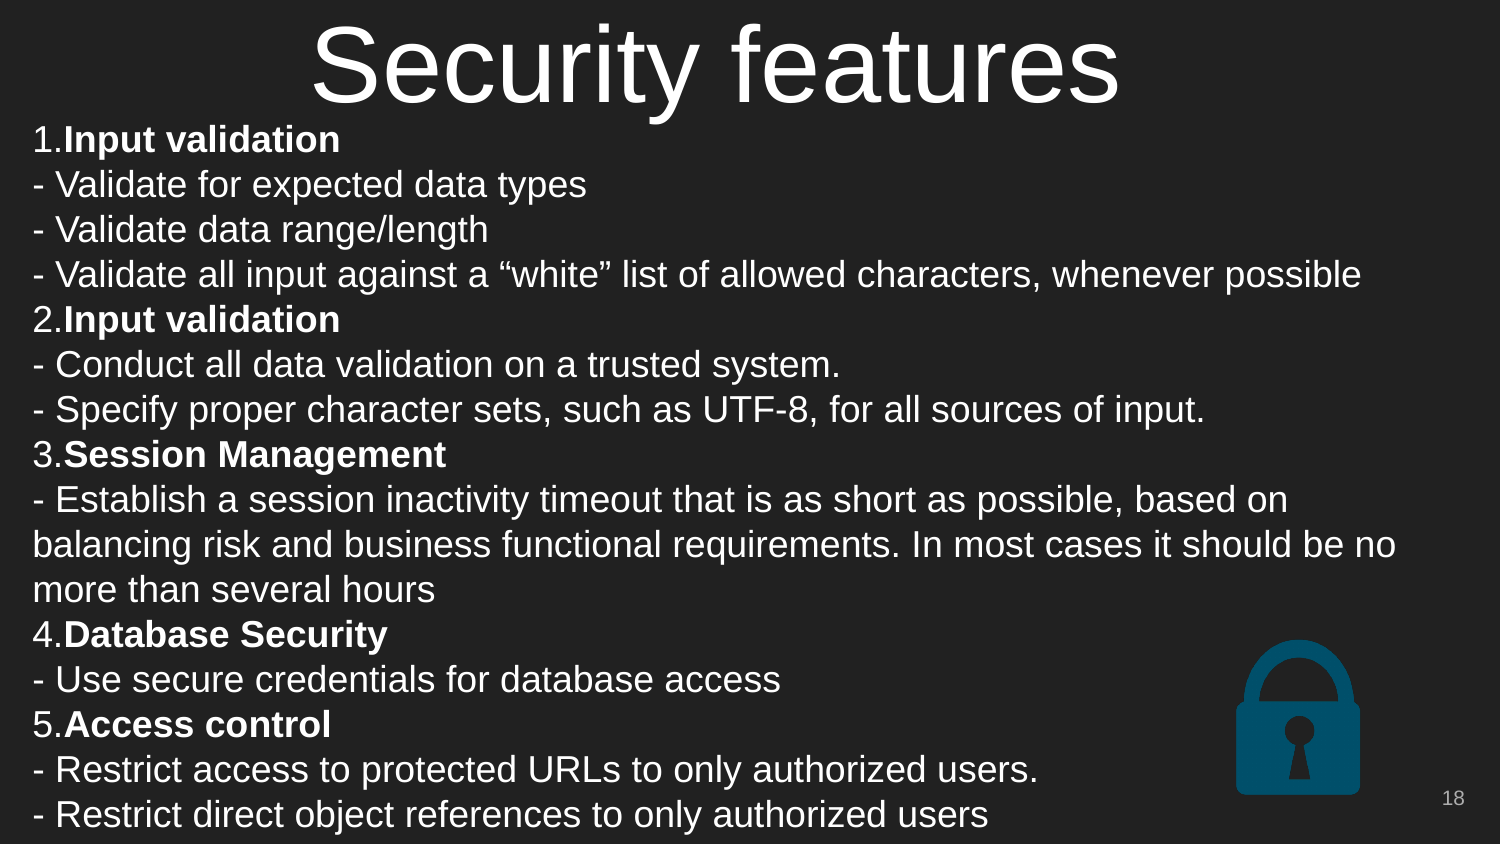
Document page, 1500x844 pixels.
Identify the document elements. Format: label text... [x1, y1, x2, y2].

picture [1205, 624, 1391, 809]
title Security features [17, 0, 1416, 99]
subtitle 1.Input validation - Validate for expected data types - Validate data range/length - Validate all input against a “white” list of allowed characters, whenever possible 2.Input validation - Conduct all data validation on a trusted system. - Specify proper character sets, such as UTF-8, for all sources of input. 3.Session Management - Establish a session inactivity timeout that is as short as possible, based on balancing risk and business functional requirements. In most cases it should be no more than several hours 4.Database Security - Use secure credentials for database access 5.Access control - Restrict access to protected URLs to only authorized users. - Restrict direct object references to only authorized users [17, 99, 1416, 844]
slide_number 18 [1389, 764, 1480, 830]
